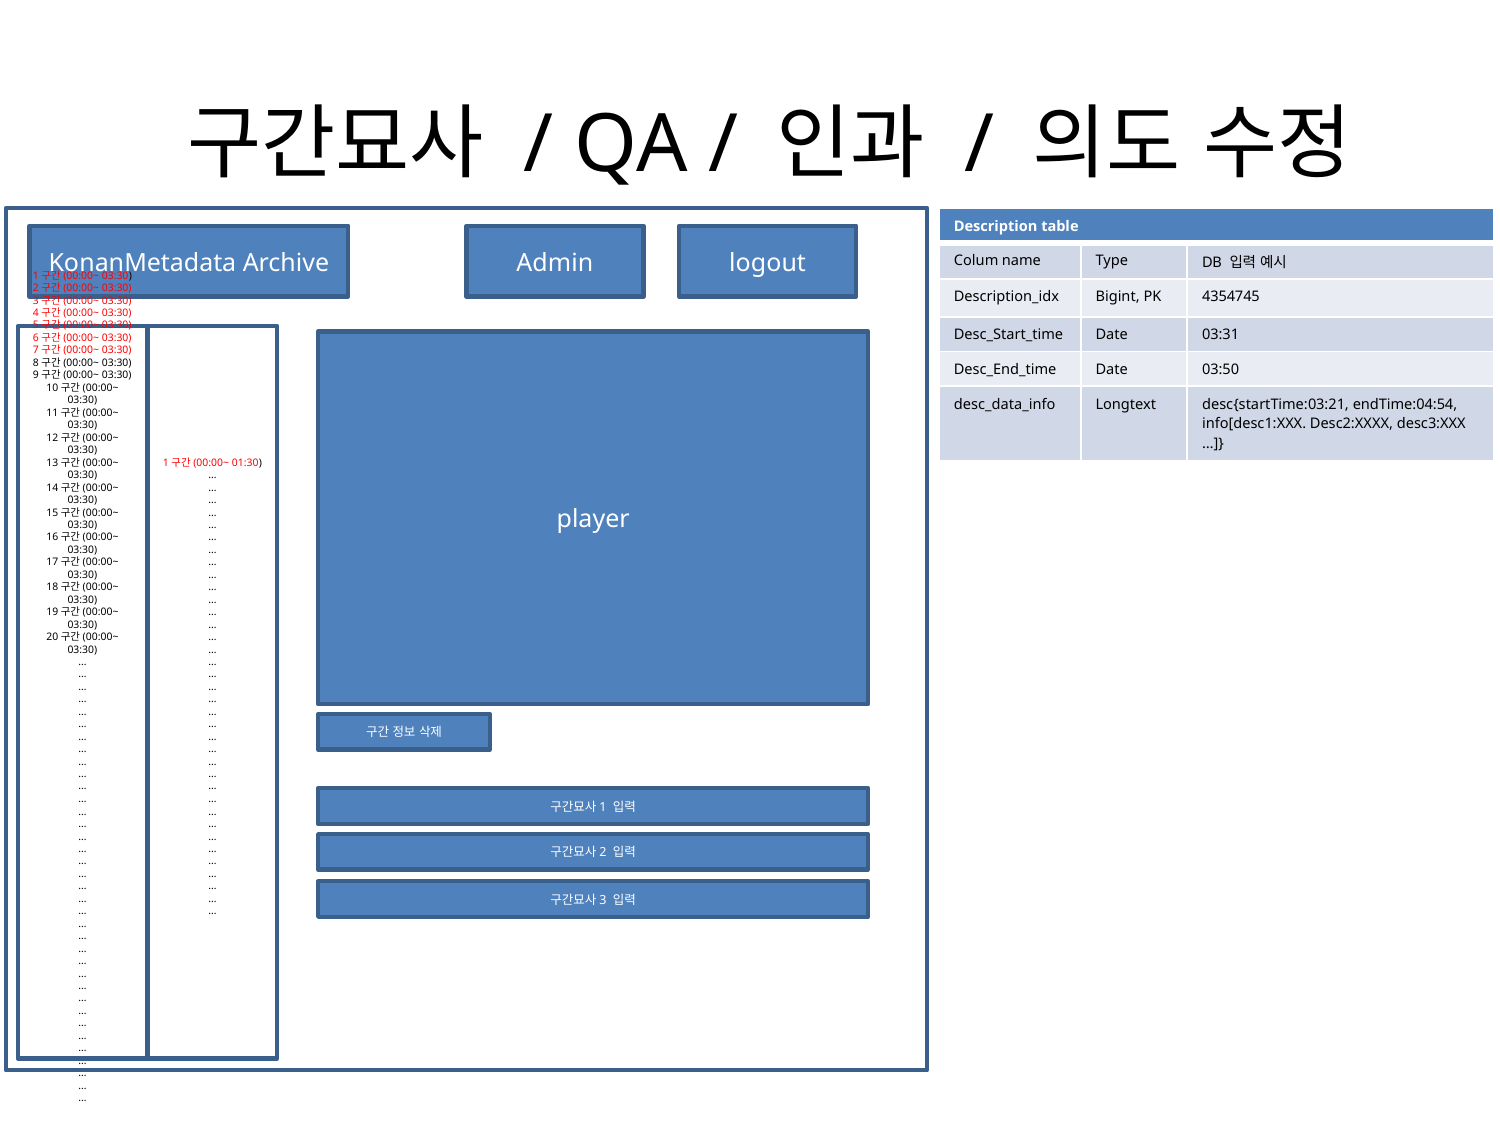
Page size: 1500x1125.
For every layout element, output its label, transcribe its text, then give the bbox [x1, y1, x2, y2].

table_cell Desc_End_time [940, 352, 1080, 385]
text_box player [316, 329, 870, 706]
text_box 1구간(00:00~ 03:30) 2구간(00:00~ 03:30) 3구간(00:00~ 03:30) 4구간(00:00~ 03:30) 5구간(00:00~ 03:30) 6구간(00:00~ 03:30) 7구간(00:00~ 03:30) 8구간(00:00~ 03:30) 9구간(00:00~ 03:30) 10구간(00:00~ 03:30) 11구간(00:00~ 03:30) 12구간(00:00~ 03:30) 13구간(00:00~ 03:30) 14구간(00:00~ 03:30) 15구간(00:00~ 03:30) 16구간(00:00~ 03:30) 17구간(00:00~ 03:30) 18구간(00:00~ 03:30) 19구간(00:00~ 03:30) 20구간(00:00~ 03:30) … … … … … … … … … … … … … … … … … … … … … … … … … … … … … … … … … … … … [16, 324, 145, 1061]
text_box 1구간(00:00~ 01:30) … … … … … … … … … … … … … … … … … … … … … … … … … … … … … … … … … … … … [145, 324, 279, 1061]
table_cell 4354745 [1188, 280, 1493, 316]
table_cell Bigint, PK [1082, 280, 1186, 316]
title 구간묘사 / QA / 인과 / 의도 수정 [75, 45, 1425, 233]
table_cell 03:31 [1188, 318, 1493, 351]
table_cell Colum name [940, 246, 1080, 278]
text_box KonanMetadata Archive [27, 224, 350, 299]
table_cell Date [1082, 352, 1186, 385]
table_cell desc{startTime:03:21, endTime:04:54, info[desc1:XXX. Desc2:XXXX, desc3:XXX …]} [1188, 387, 1493, 460]
table_cell Desc_Start_time [940, 318, 1080, 351]
table_header Description table [940, 209, 1493, 240]
text_box 구간묘사1 입력 [316, 786, 870, 826]
table_cell DB 입력 예시 [1188, 246, 1493, 278]
table_cell Description_idx [940, 280, 1080, 316]
table_cell Longtext [1082, 387, 1186, 460]
table_cell Type [1082, 246, 1186, 278]
text_box logout [677, 224, 858, 299]
text_box 구간 정보 삭제 [316, 712, 492, 752]
text_box 구간묘사2 입력 [316, 832, 870, 872]
table_cell 03:50 [1188, 352, 1493, 385]
text_box [4, 206, 929, 1072]
text_box 구간묘사3 입력 [316, 879, 870, 919]
table_cell desc_data_info [940, 387, 1080, 460]
table_cell Date [1082, 318, 1186, 351]
text_box Admin [464, 224, 646, 299]
